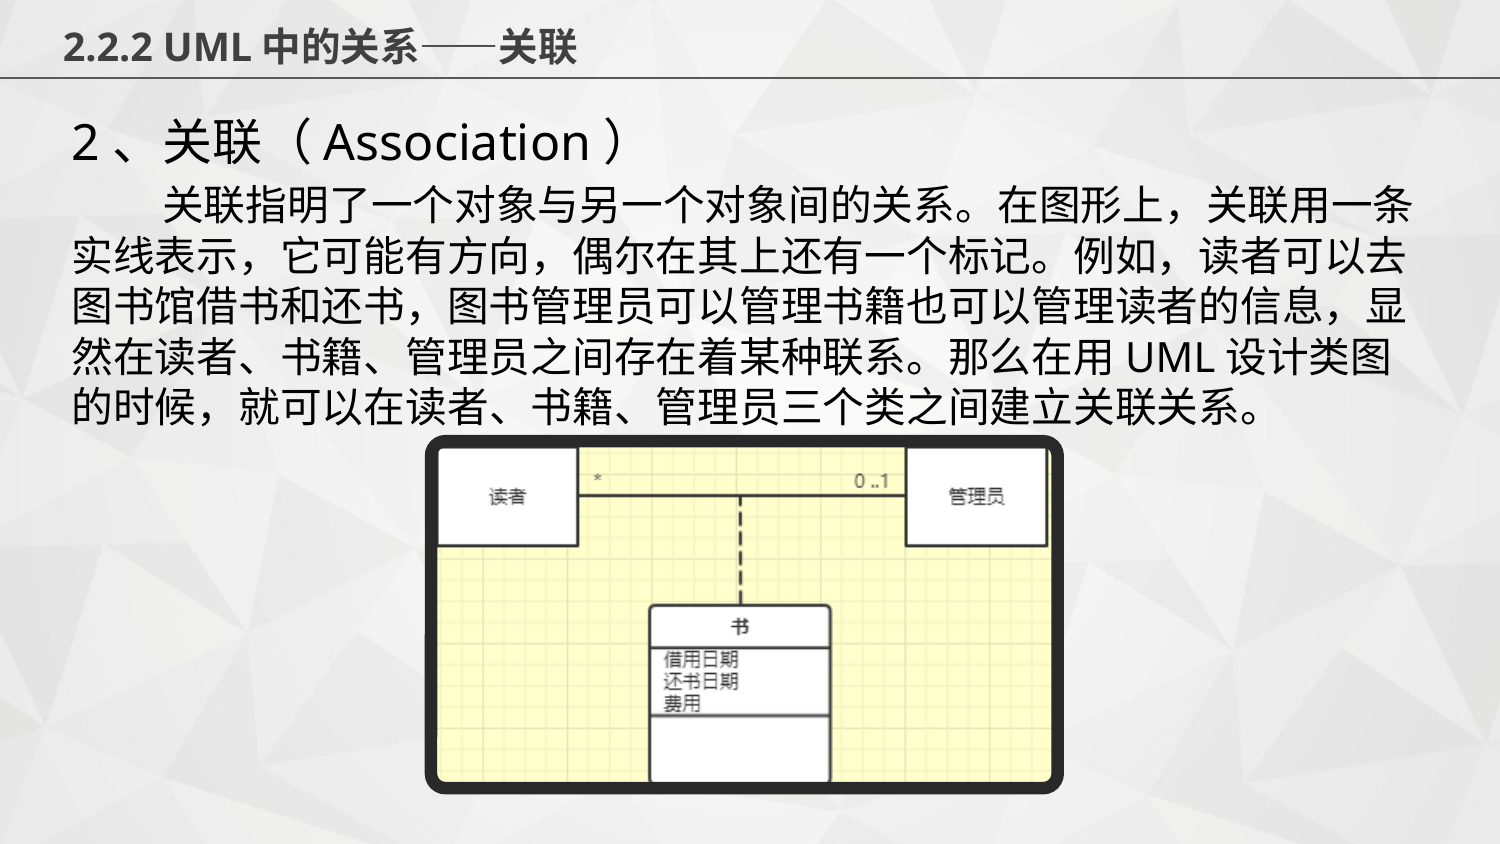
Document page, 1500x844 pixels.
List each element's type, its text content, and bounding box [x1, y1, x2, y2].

text_box 2、关联（Association） 关联指明了一个对象与另一个对象间的关系。在图形上，关联用一条实线表示，它可能有方向，偶尔在其上还有一个标记。例如，读者可以去图书馆借书和还书，图书管理员可以管理书籍也可以管理读者的信息，显然在读者、书籍、管理员之间存在着某种联系。那么在用UML设计类图的时候，就可以在读者、书籍、管理员三个类之间建立关联关系。 [56, 102, 1439, 438]
text_box 2.2.2 UML中的关系——关联 [48, 14, 593, 77]
picture [0, 79, 1500, 844]
picture [0, 0, 1500, 77]
